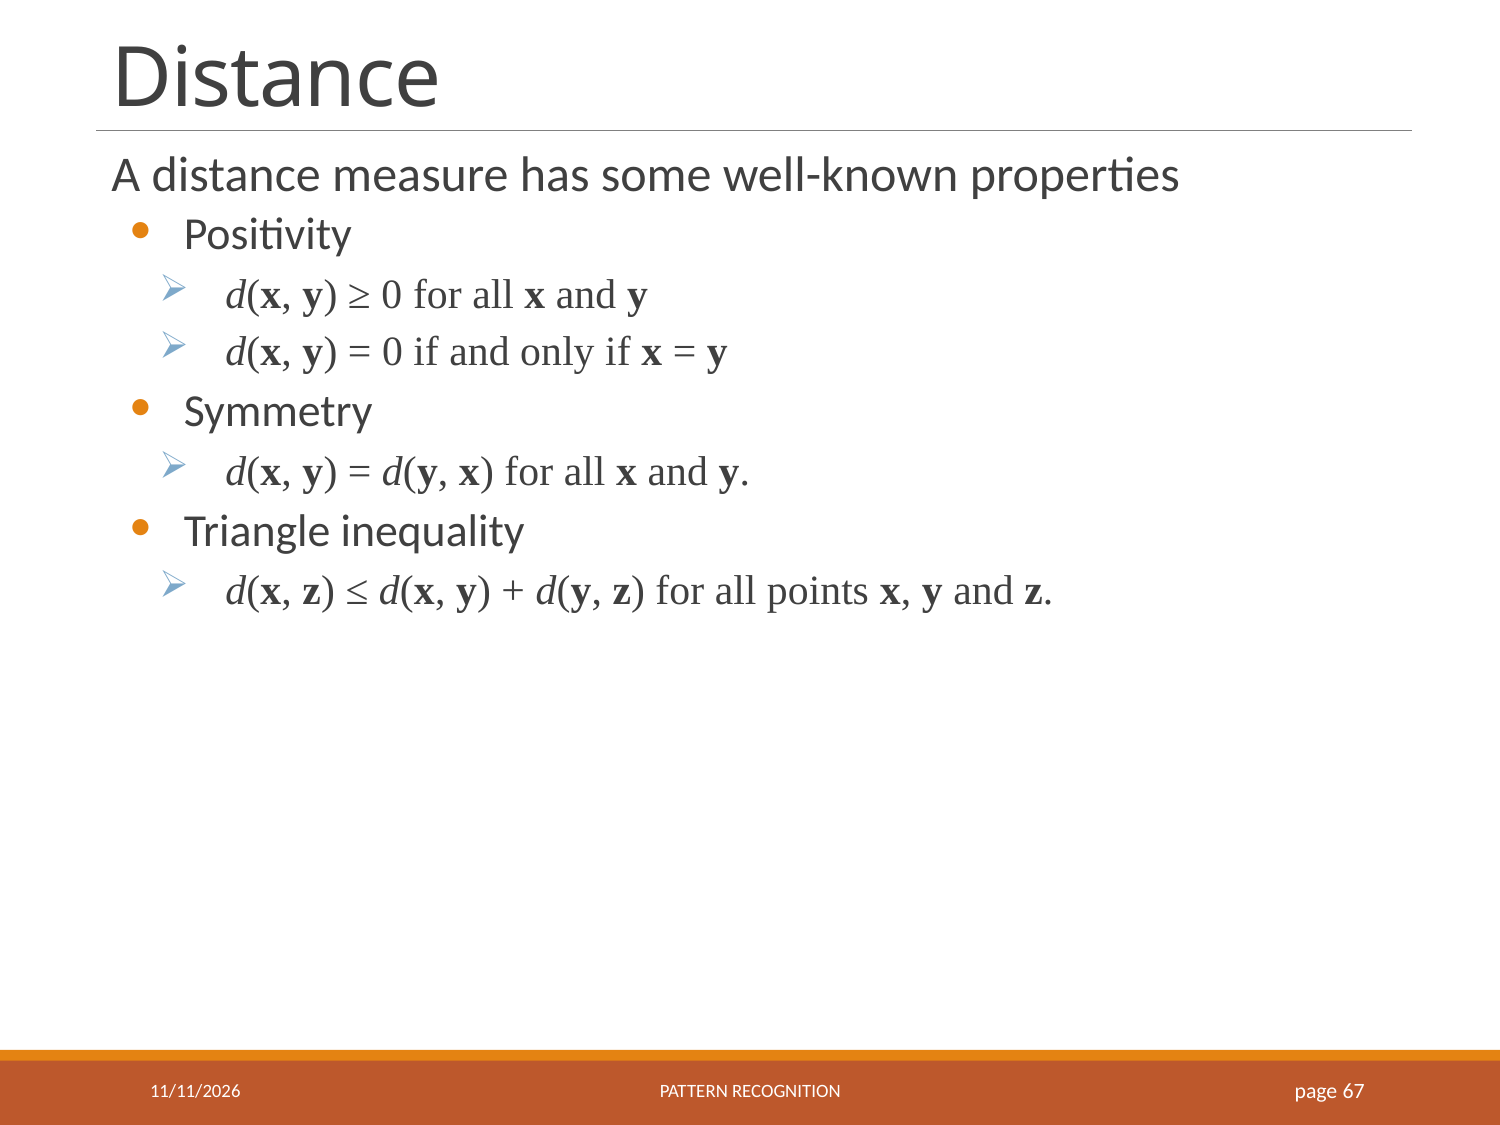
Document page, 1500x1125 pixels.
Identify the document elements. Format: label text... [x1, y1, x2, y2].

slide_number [135, 1059, 440, 1120]
footer Pattern recognition [453, 1059, 1047, 1120]
list A distance measure has some well-known properties Positivity d(x, y) ≥ 0 for all x and y d(x, y) = 0 if and only if x = y Symmetry d(x, y) = d(y, x) for all x and y. Triangle inequality d(x, z) ≤ d(x, y) + d(y, z) for all points x, y and z. [96, 140, 1413, 1034]
title Distance [96, 19, 1413, 131]
slide_number page 67 [1218, 1059, 1380, 1120]
